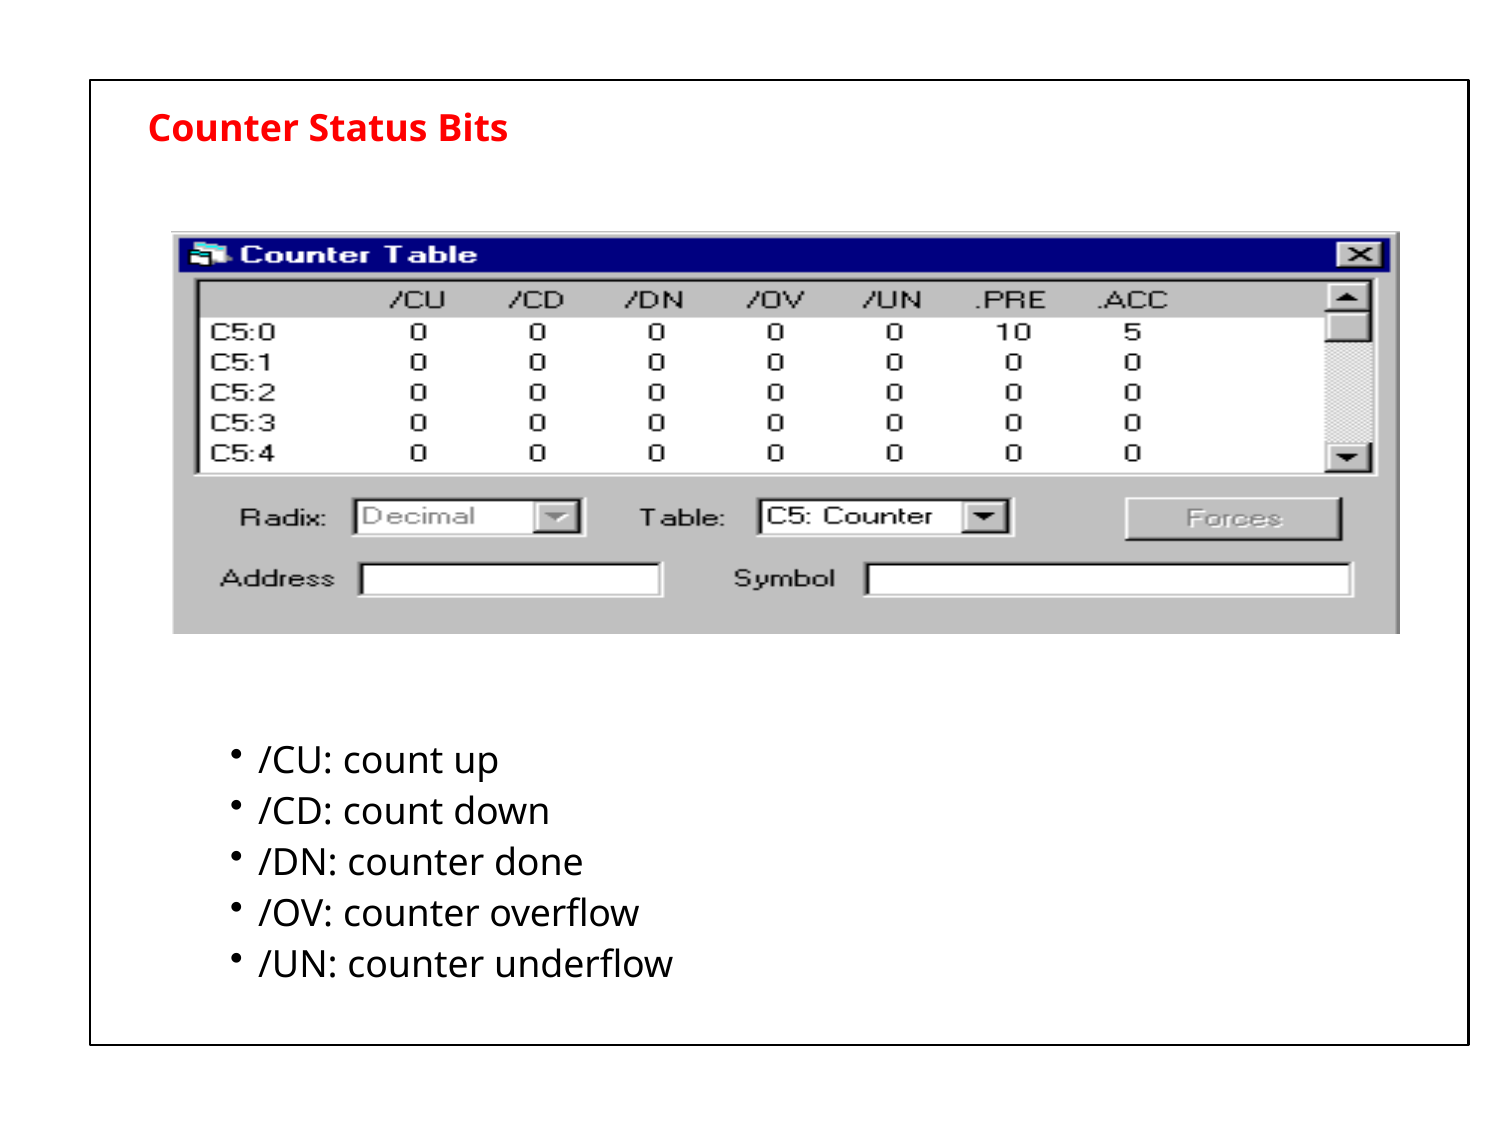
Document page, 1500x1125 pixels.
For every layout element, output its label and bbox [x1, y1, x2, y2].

text_box [90, 79, 1469, 1046]
